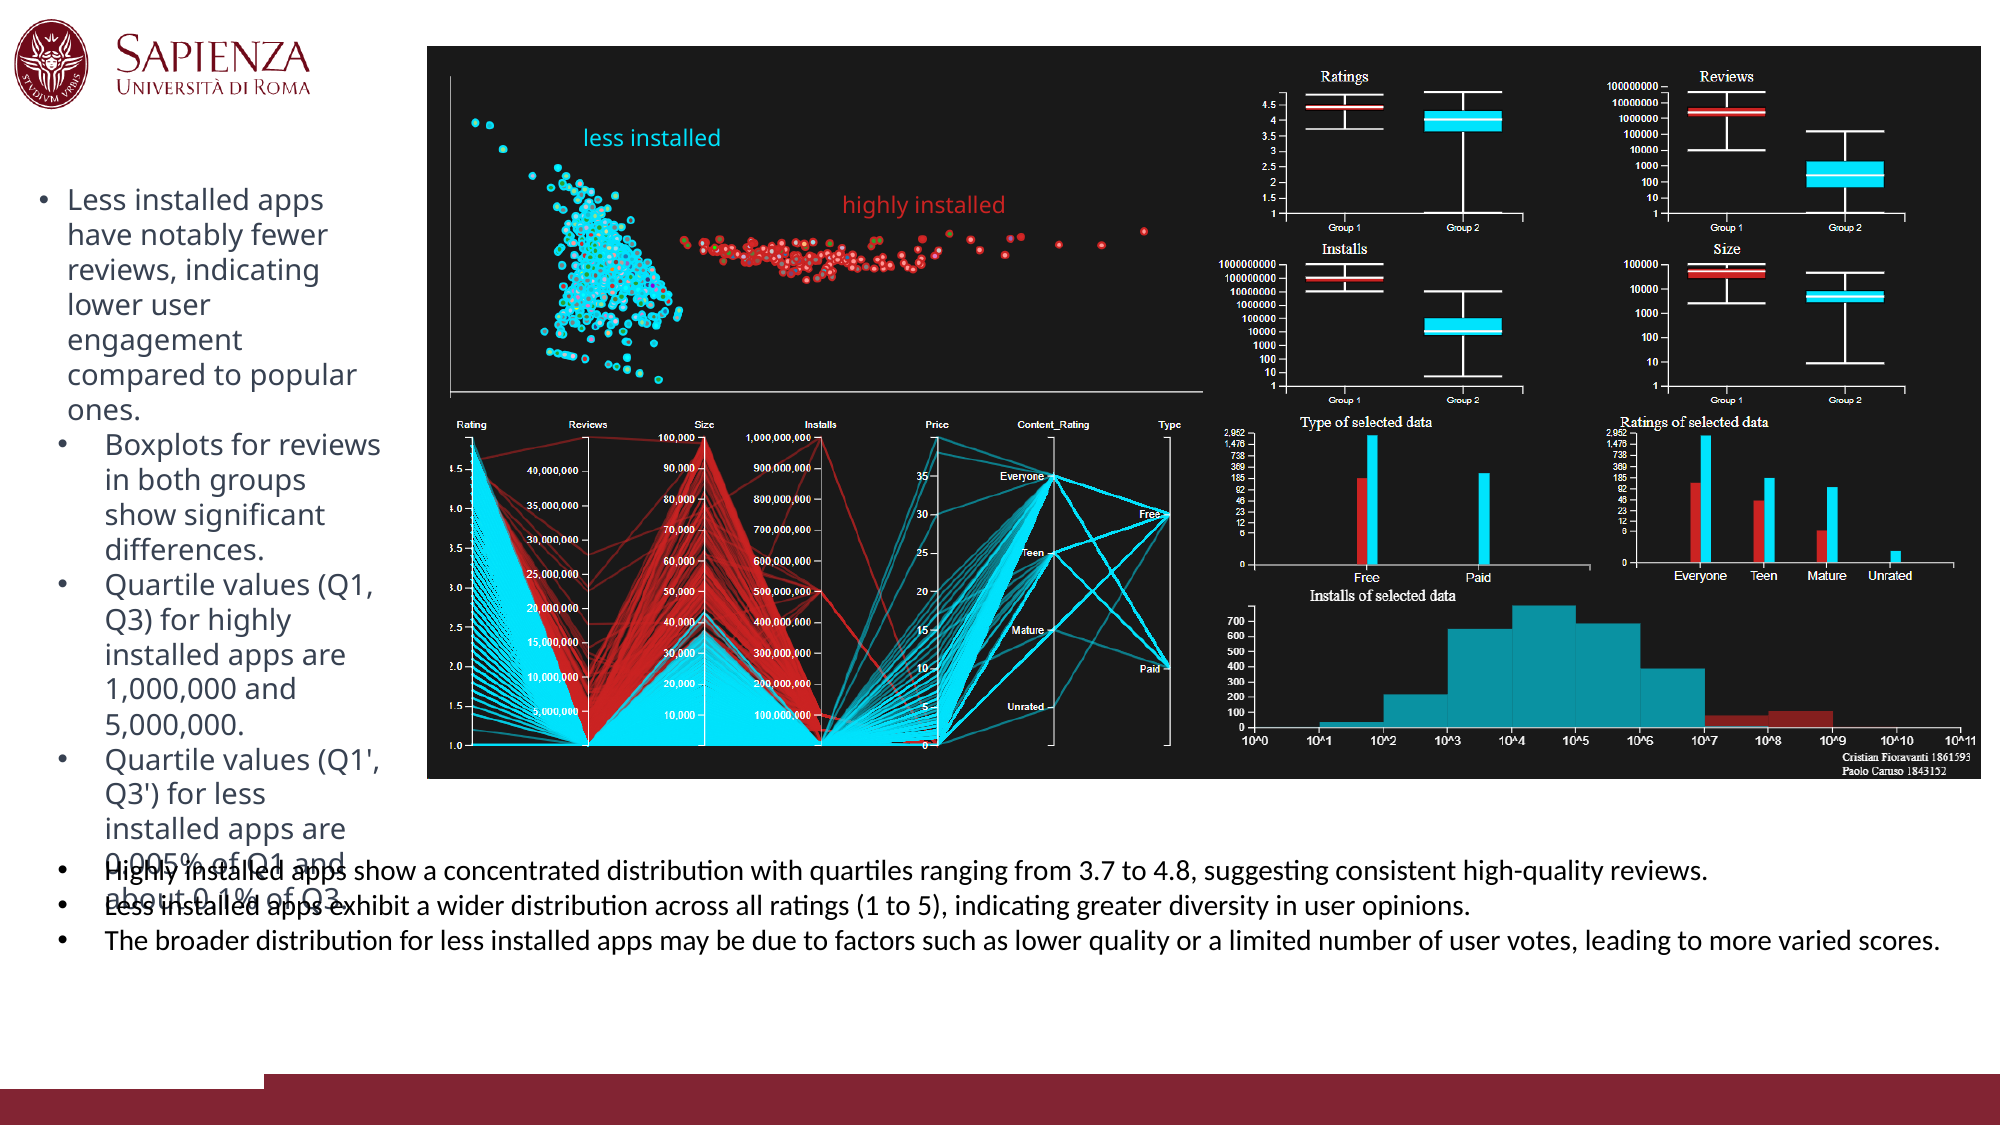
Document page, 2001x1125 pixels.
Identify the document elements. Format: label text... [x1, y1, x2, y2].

text_box Less installed apps have notably fewer reviews, indicating lower user engagement compared to popular ones. [24, 174, 379, 434]
text_box Boxplots for reviews in both groups show significant differences. Quartile values (Q1, Q3) for highly installed apps are 1,000,000 and 5,000,000. Quartile values (Q1', Q3') for less installed apps are 0.005% of Q1 and about 0.1% of Q3. [42, 418, 398, 844]
picture [0, 0, 404, 117]
picture [0, 1074, 2000, 1125]
picture [427, 46, 1981, 780]
text_box Highly installed apps show a concentrated distribution with quartiles ranging from 3.7 to 4.8, suggesting consistent high-quality reviews. Less installed apps exhibit a wider distribution across all ratings (1 to 5), indicating greater diversity in user opinions. The broader distribution for less installed apps may be due to factors such as lower quality or a limited number of user votes, leading to more varied scores. [42, 844, 1981, 964]
